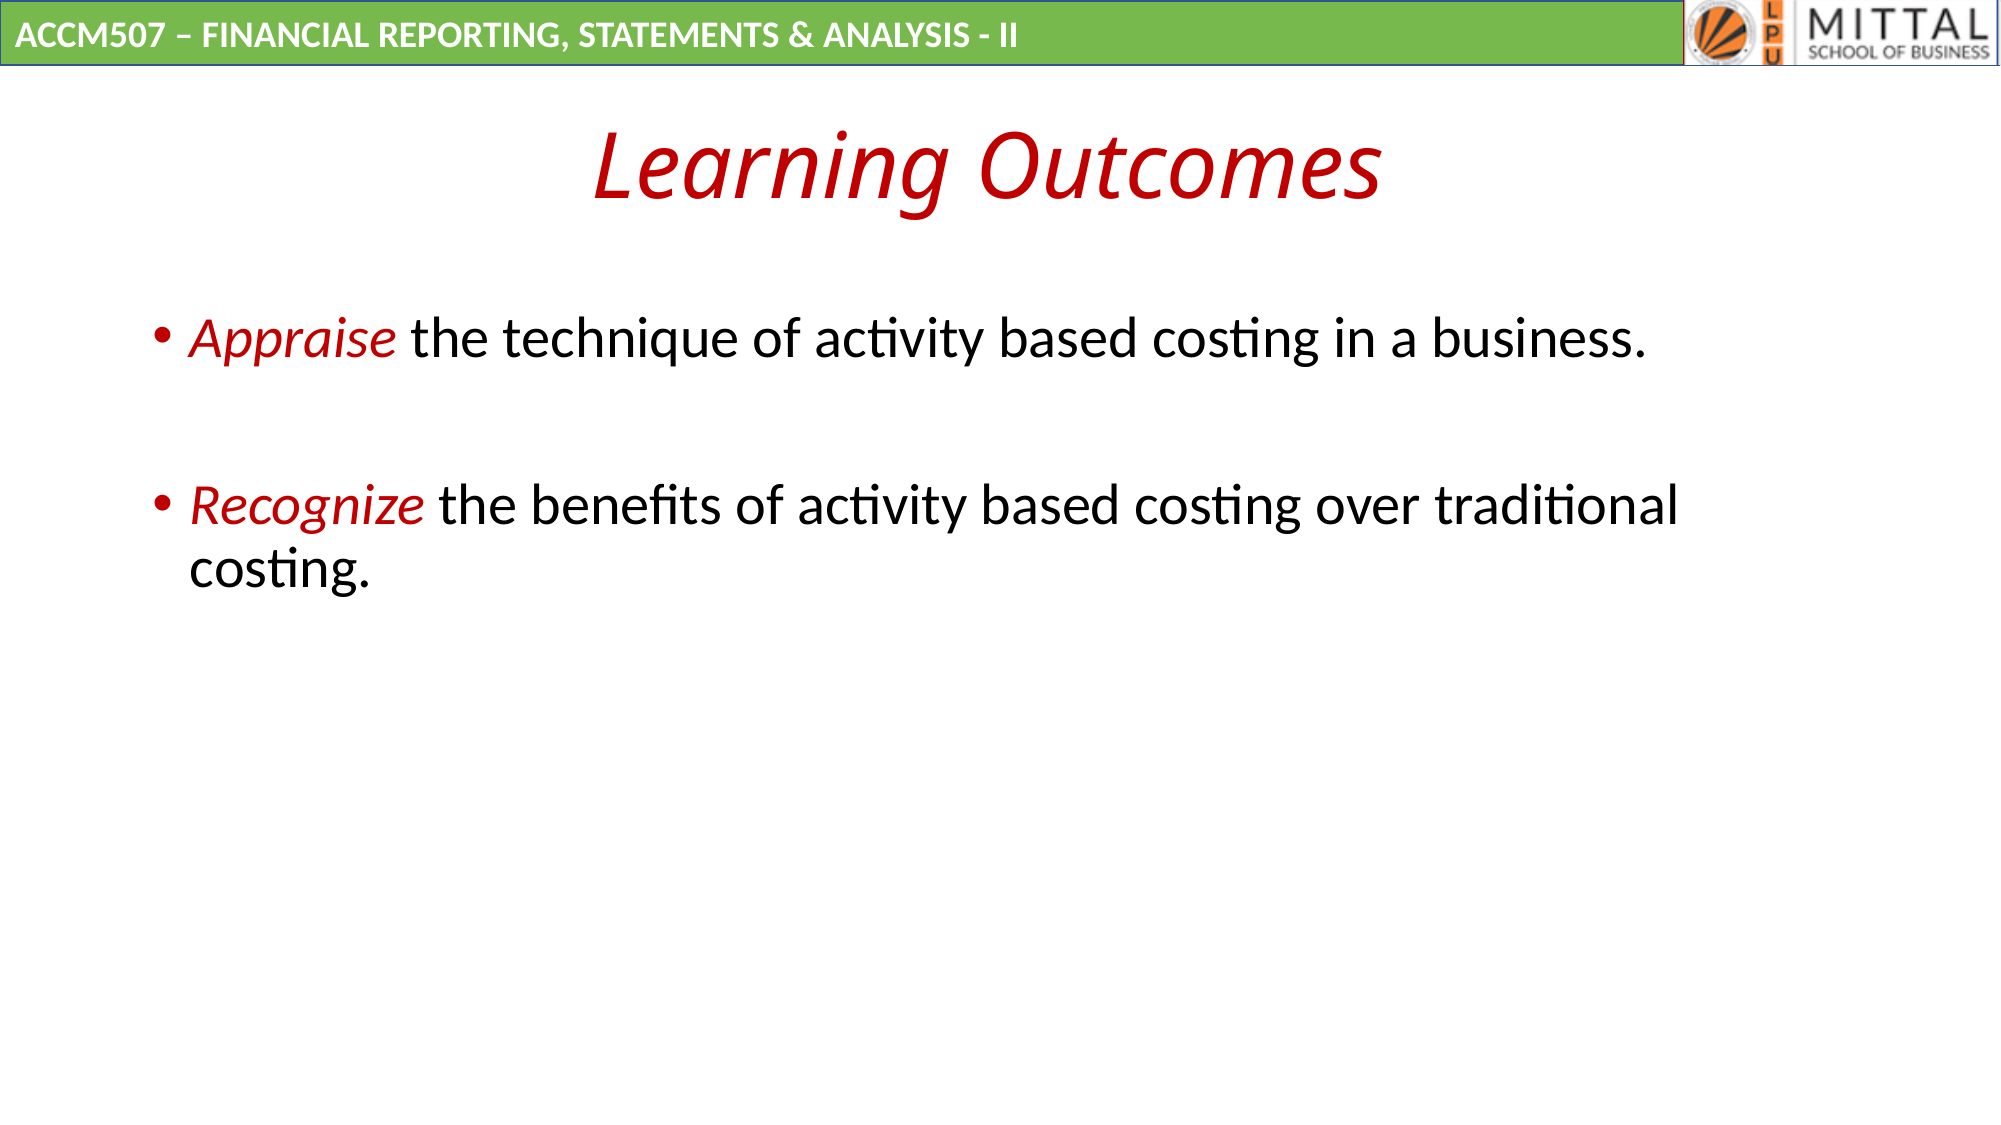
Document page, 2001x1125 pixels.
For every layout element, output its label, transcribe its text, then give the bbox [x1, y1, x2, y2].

list Appraise the technique of activity based costing in a business. Recognize the benefits of activity based costing over traditional costing. [137, 299, 1863, 1014]
title Learning Outcomes [137, 59, 1863, 278]
picture [1683, 0, 2001, 65]
